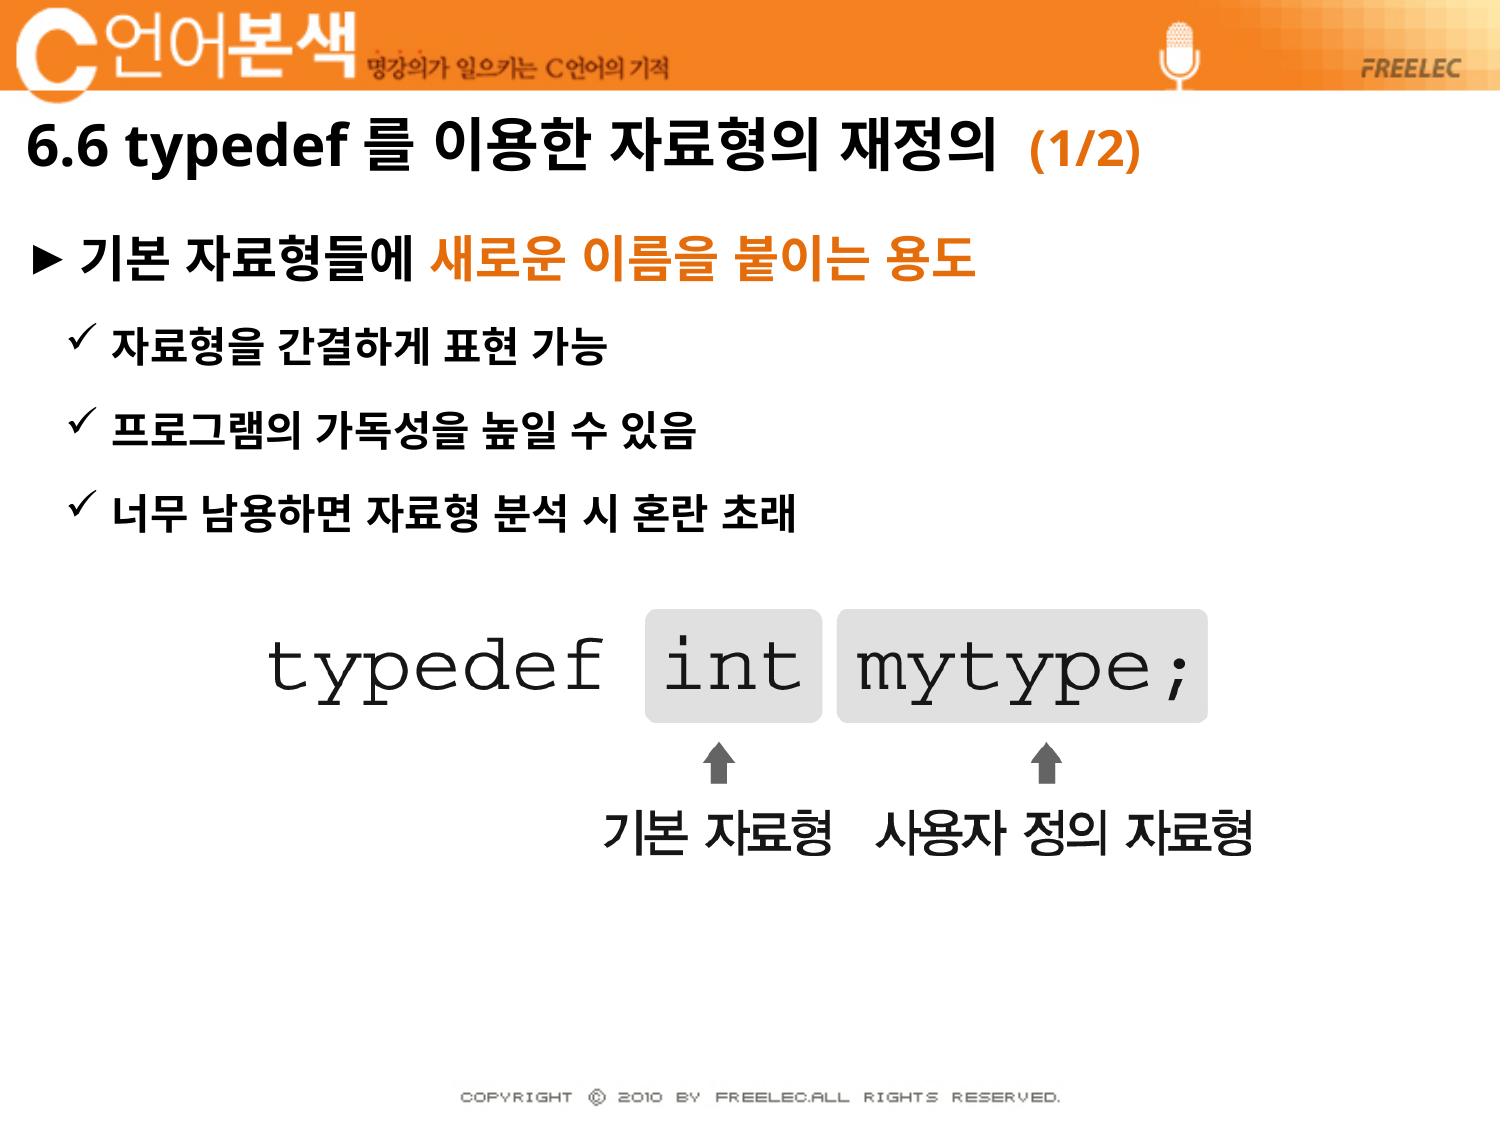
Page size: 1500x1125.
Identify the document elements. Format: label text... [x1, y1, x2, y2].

title 6.6 typedef를 이용한 자료형의 재정의 (1/2) [11, 107, 1500, 178]
picture [0, 0, 1500, 1125]
list 기본 자료형들에 새로운 이름을 붙이는 용도 자료형을 간결하게 표현 가능 프로그램의 가독성을 높일 수 있음 너무 남용하면 자료형 분석 시 혼란 초래 [8, 189, 1500, 1043]
picture [269, 609, 1252, 856]
